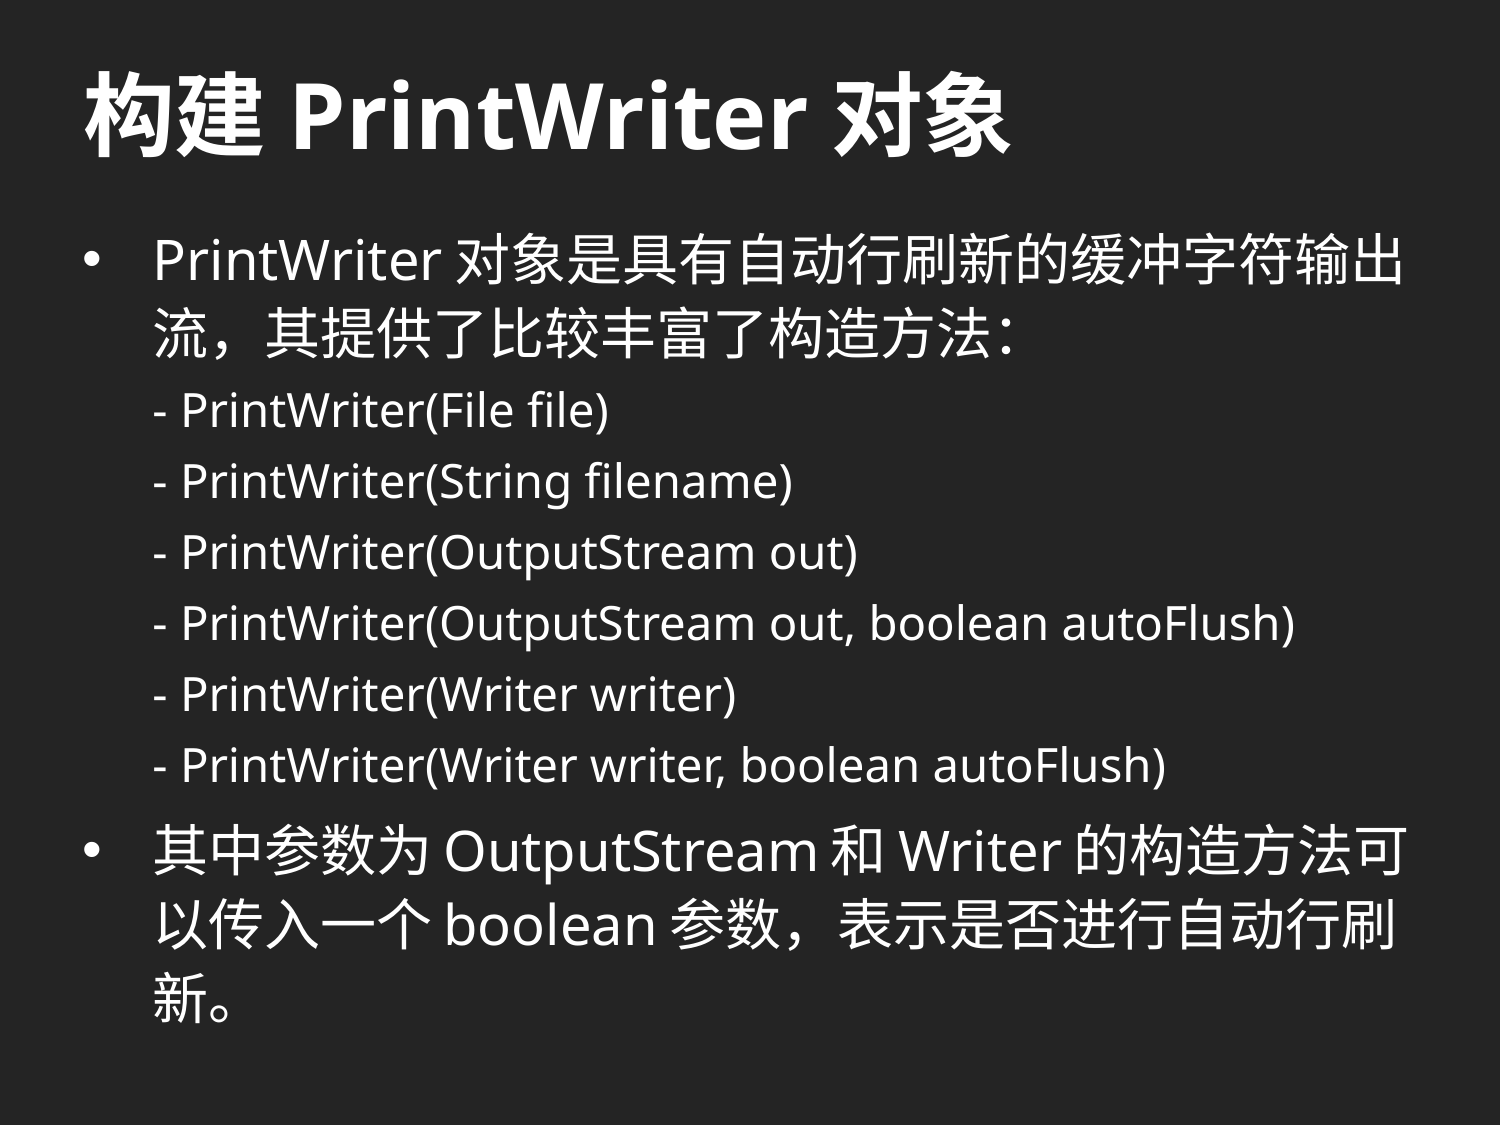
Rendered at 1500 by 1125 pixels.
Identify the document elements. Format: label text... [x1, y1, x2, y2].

list PrintWriter对象是具有自动行刷新的缓冲字符输出流，其提供了比较丰富了构造方法： - PrintWriter(File file) - PrintWriter(String filename) - PrintWriter(OutputStream out) - PrintWriter(OutputStream out, boolean autoFlush) - PrintWriter(Writer writer) - PrintWriter(Writer writer, boolean autoFlush) 其中参数为OutputStream和Writer的构造方法可以传入一个boolean参数，表示是否进行自动行刷新。 [66, 210, 1433, 1044]
title 构建PrintWriter对象 [68, 35, 1432, 192]
